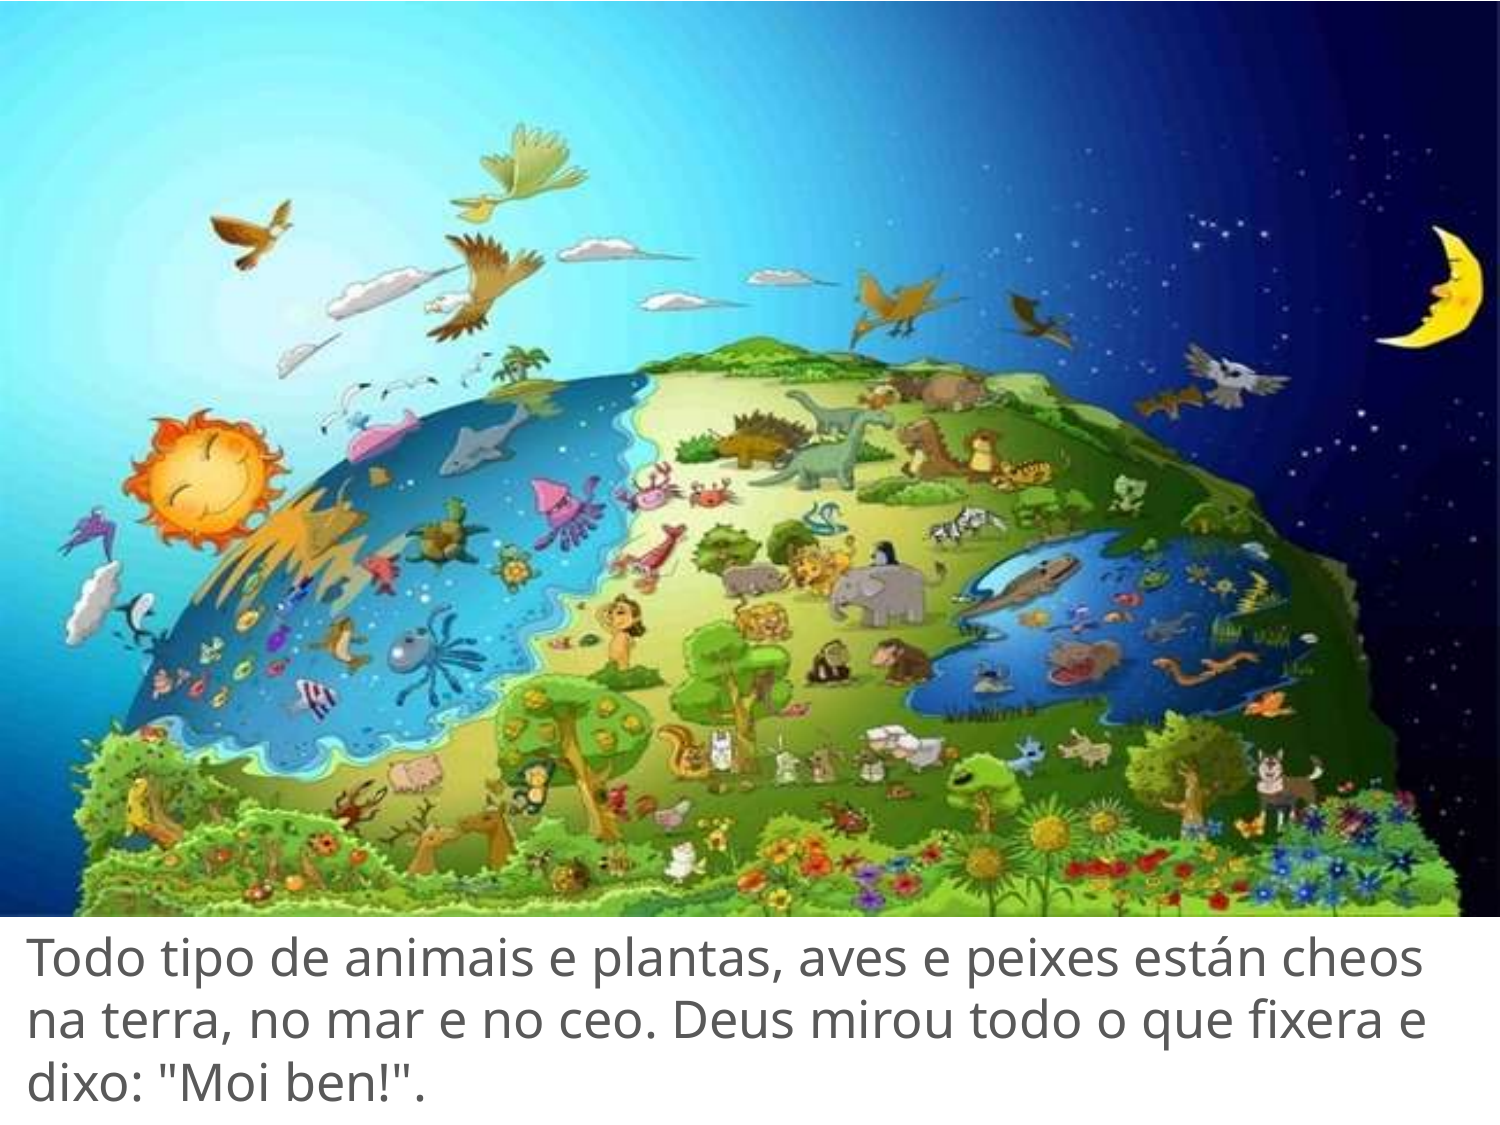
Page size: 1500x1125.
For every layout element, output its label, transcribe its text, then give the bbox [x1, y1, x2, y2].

picture [0, 1, 1500, 918]
text_box Todo tipo de animais e plantas, aves e peixes están cheos na terra, no mar e no ceo. Deus mirou todo o que fixera e dixo: "Moi ben!". [11, 924, 1498, 1119]
